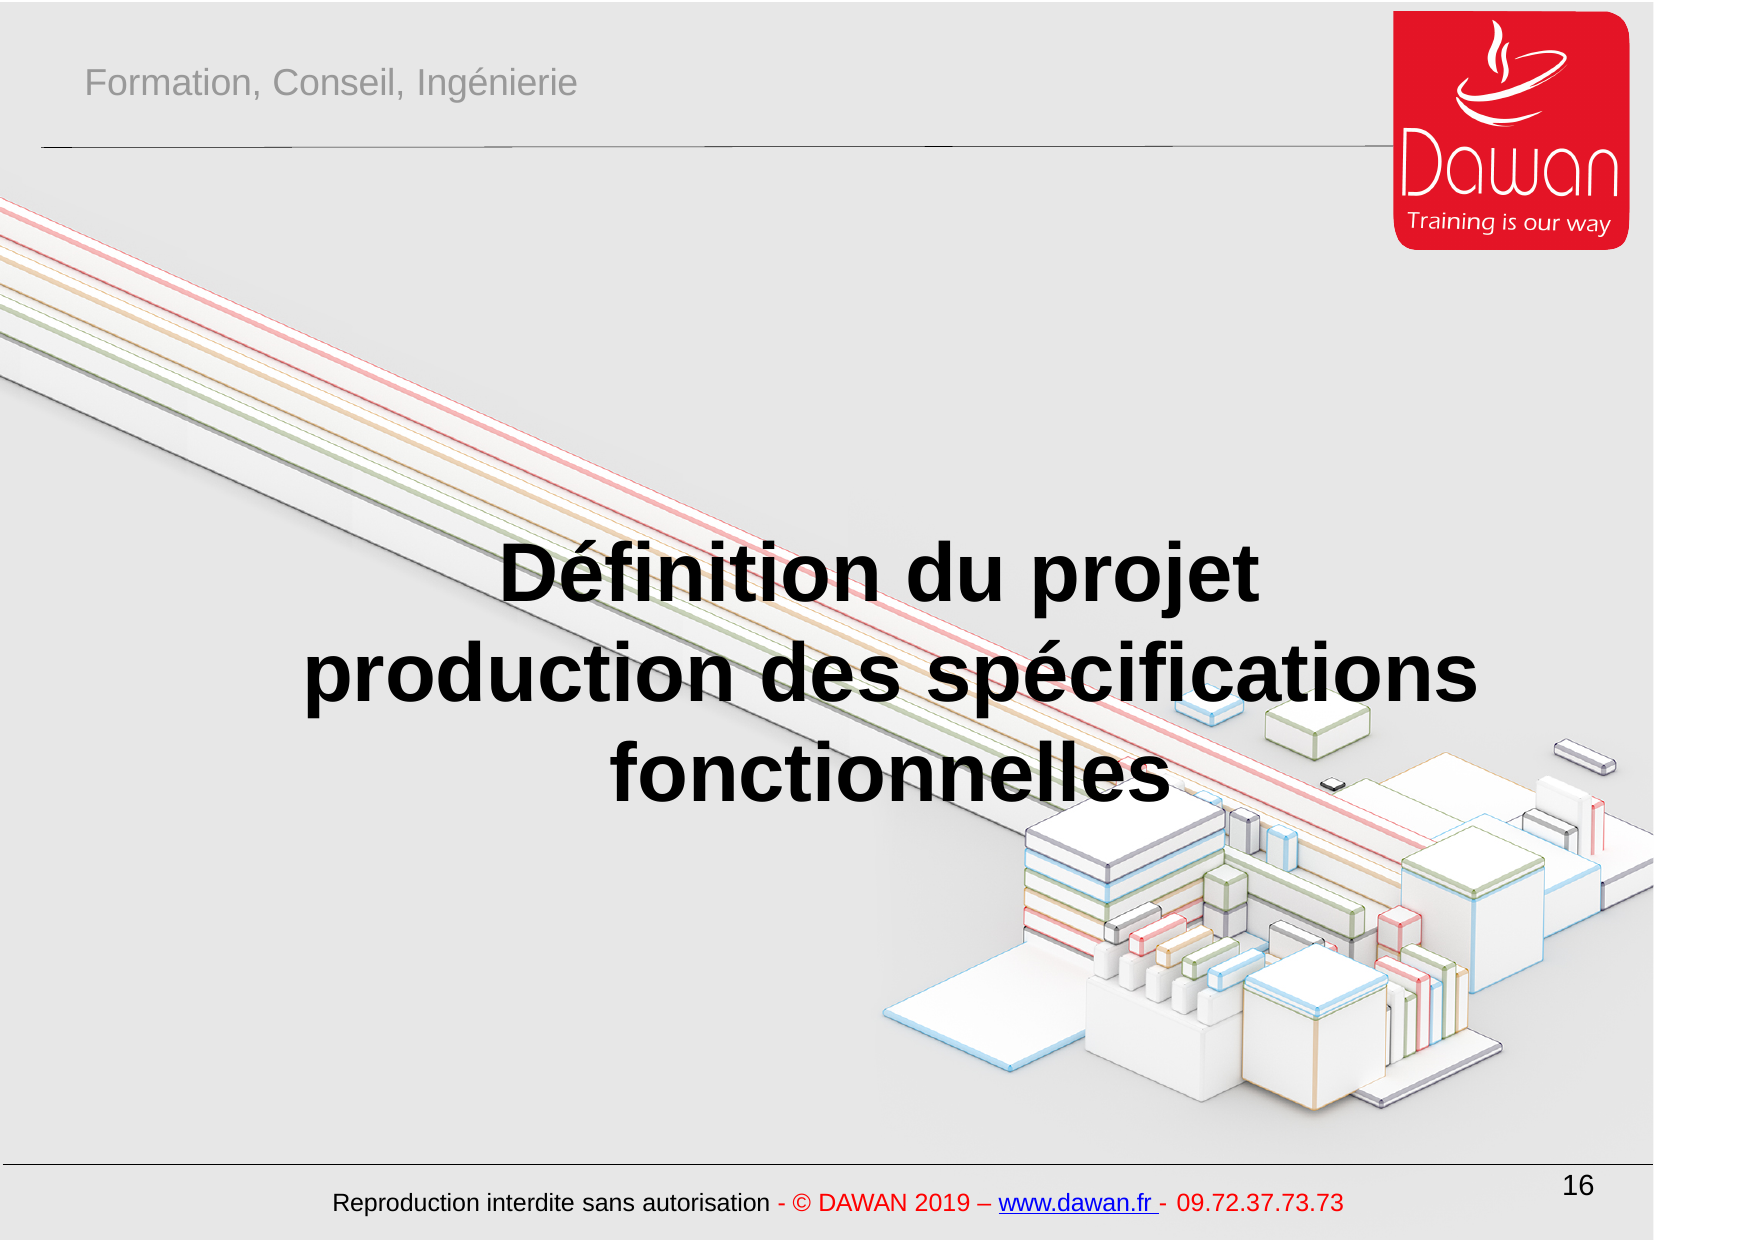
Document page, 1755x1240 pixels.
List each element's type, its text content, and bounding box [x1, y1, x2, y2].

text_box Reproduction interdite sans autorisation - © DAWAN 2019 – www.dawan.fr - 09.72.37.73.73 [330, 1186, 1353, 1217]
text_box Définition du projet production des spécifications fonctionnelles [27, 515, 1754, 968]
text_box 16 [1557, 1167, 1599, 1240]
text_box Formation, Conseil, Ingénierie [82, 56, 585, 104]
picture [0, 2, 1654, 1240]
